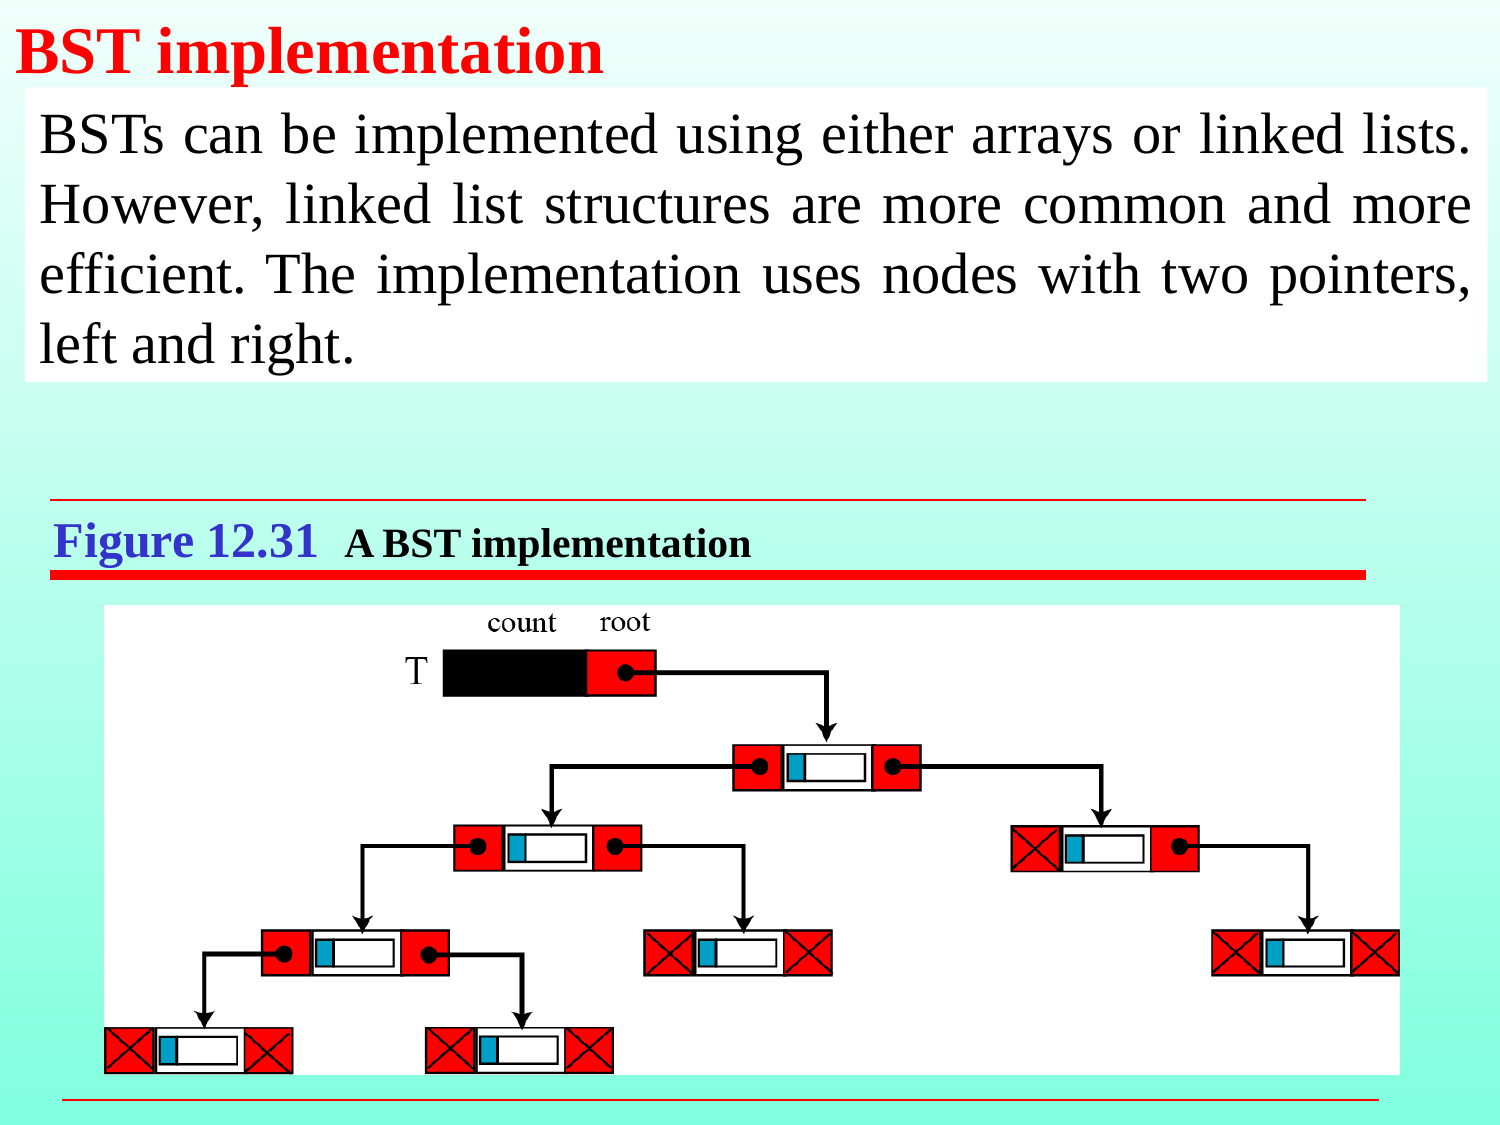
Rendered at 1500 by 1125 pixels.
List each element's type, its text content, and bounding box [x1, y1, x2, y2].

text_box BST implementation [0, 0, 621, 95]
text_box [37, 499, 1400, 1100]
text_box BSTs can be implemented using either arrays or linked lists. However, linked list structures are more common and more efficient. The implementation uses nodes with two pointers, left and right. [24, 87, 1488, 383]
